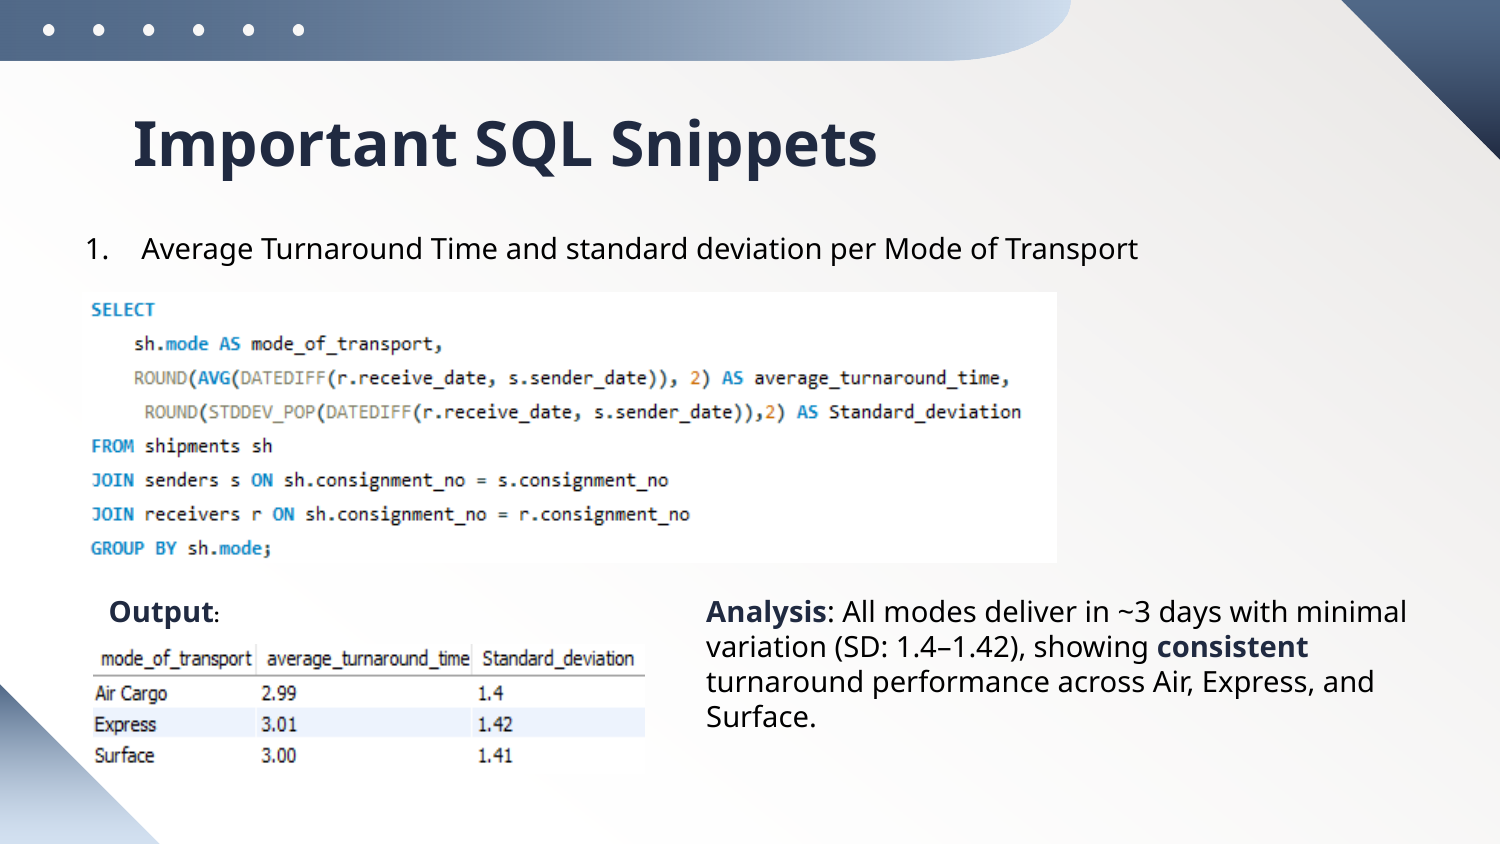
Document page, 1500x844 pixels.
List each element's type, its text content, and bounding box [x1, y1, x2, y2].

title Important SQL Snippets [118, 88, 1382, 183]
text_box Output: [93, 585, 493, 636]
text_box Analysis: All modes deliver in ~3 days with minimal variation (SD: 1.4–1.42), showing consistent turnaround performance across Air, Express, and Surface. [691, 585, 1454, 741]
picture [0, 0, 1500, 844]
text_box 1. Average Turnaround Time and standard deviation per Mode of Transport [70, 222, 1254, 308]
